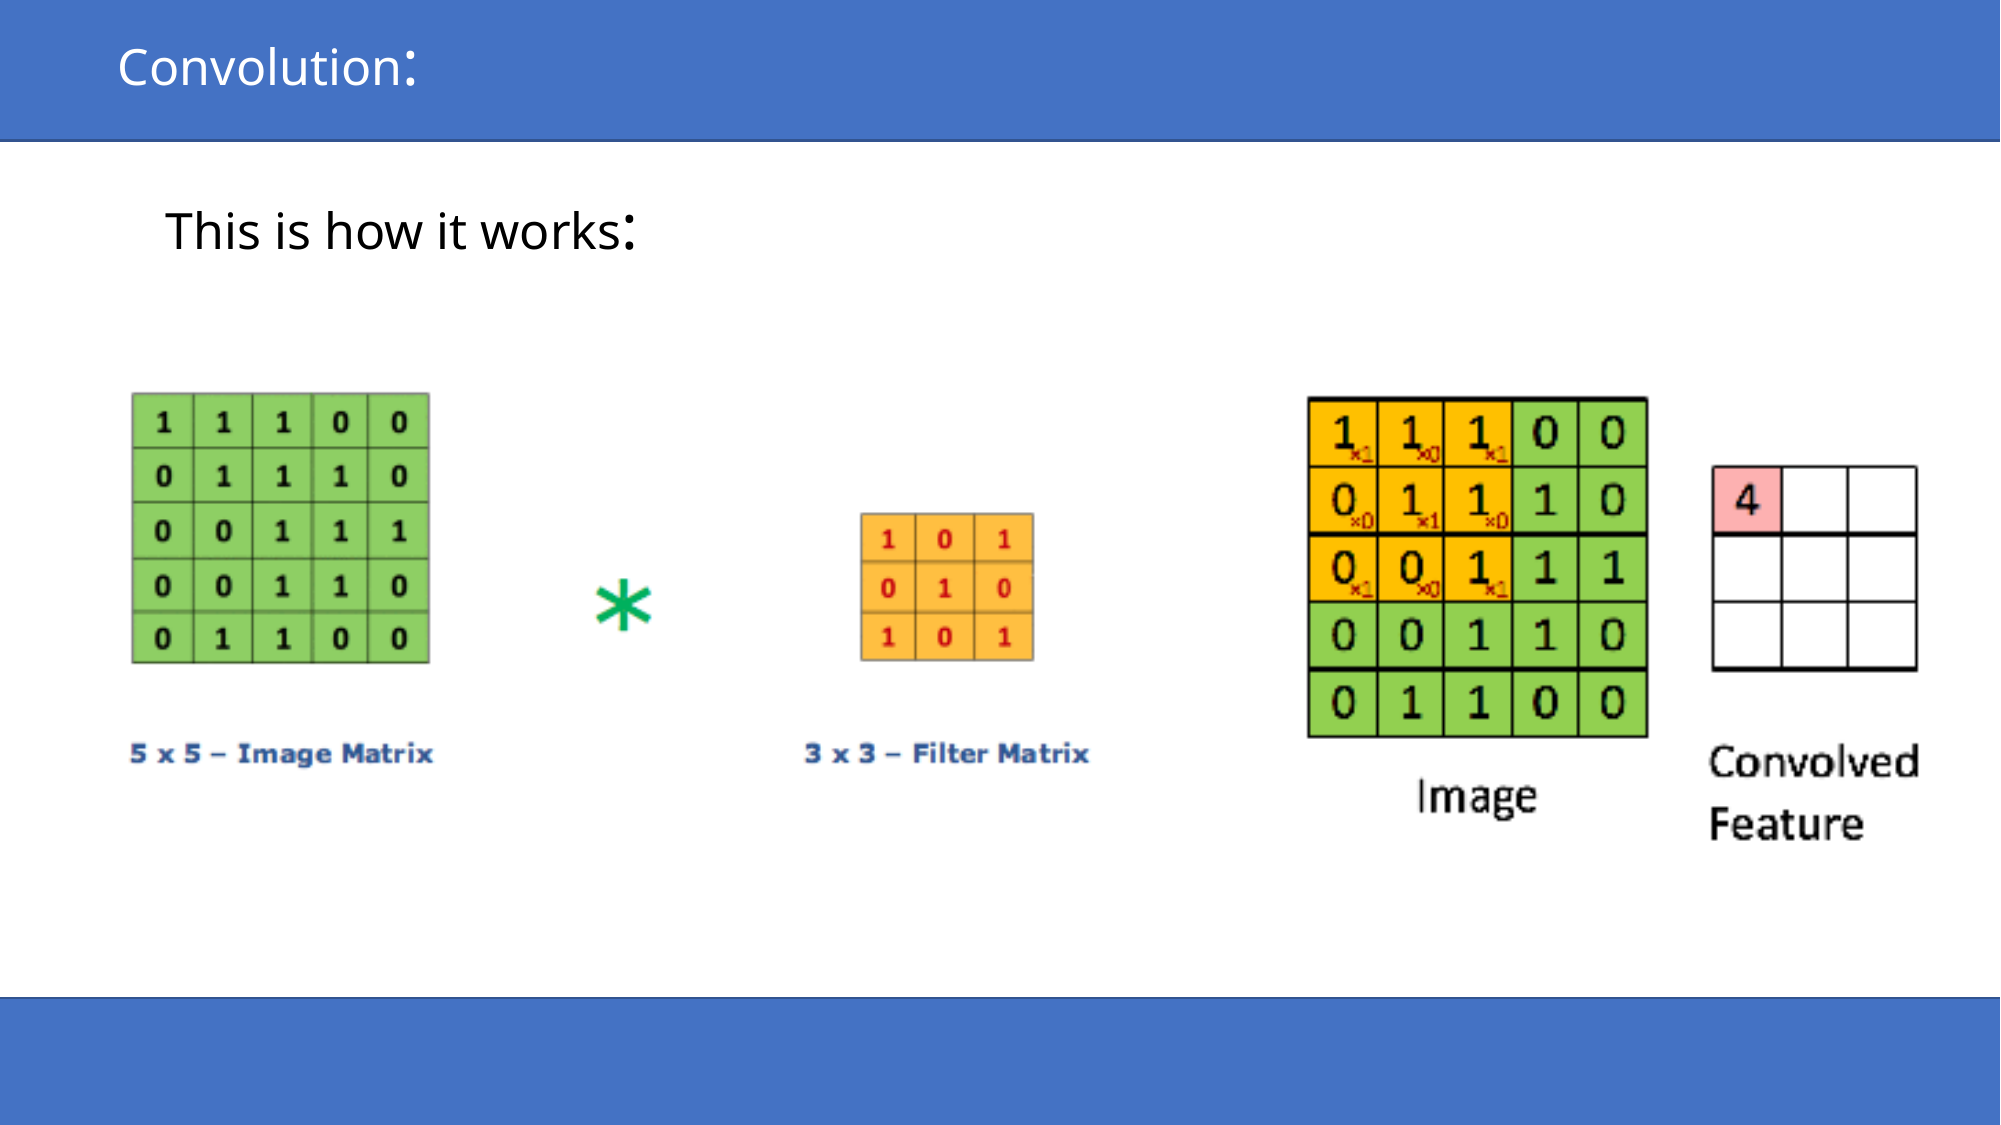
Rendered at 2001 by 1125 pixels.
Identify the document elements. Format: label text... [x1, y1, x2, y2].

text_box [0, 997, 2000, 1125]
text_box Convolution: [103, 15, 1072, 106]
picture [125, 386, 1096, 780]
picture [1245, 334, 1982, 874]
text_box This is how it works: [150, 179, 1024, 270]
text_box [0, 0, 2000, 142]
